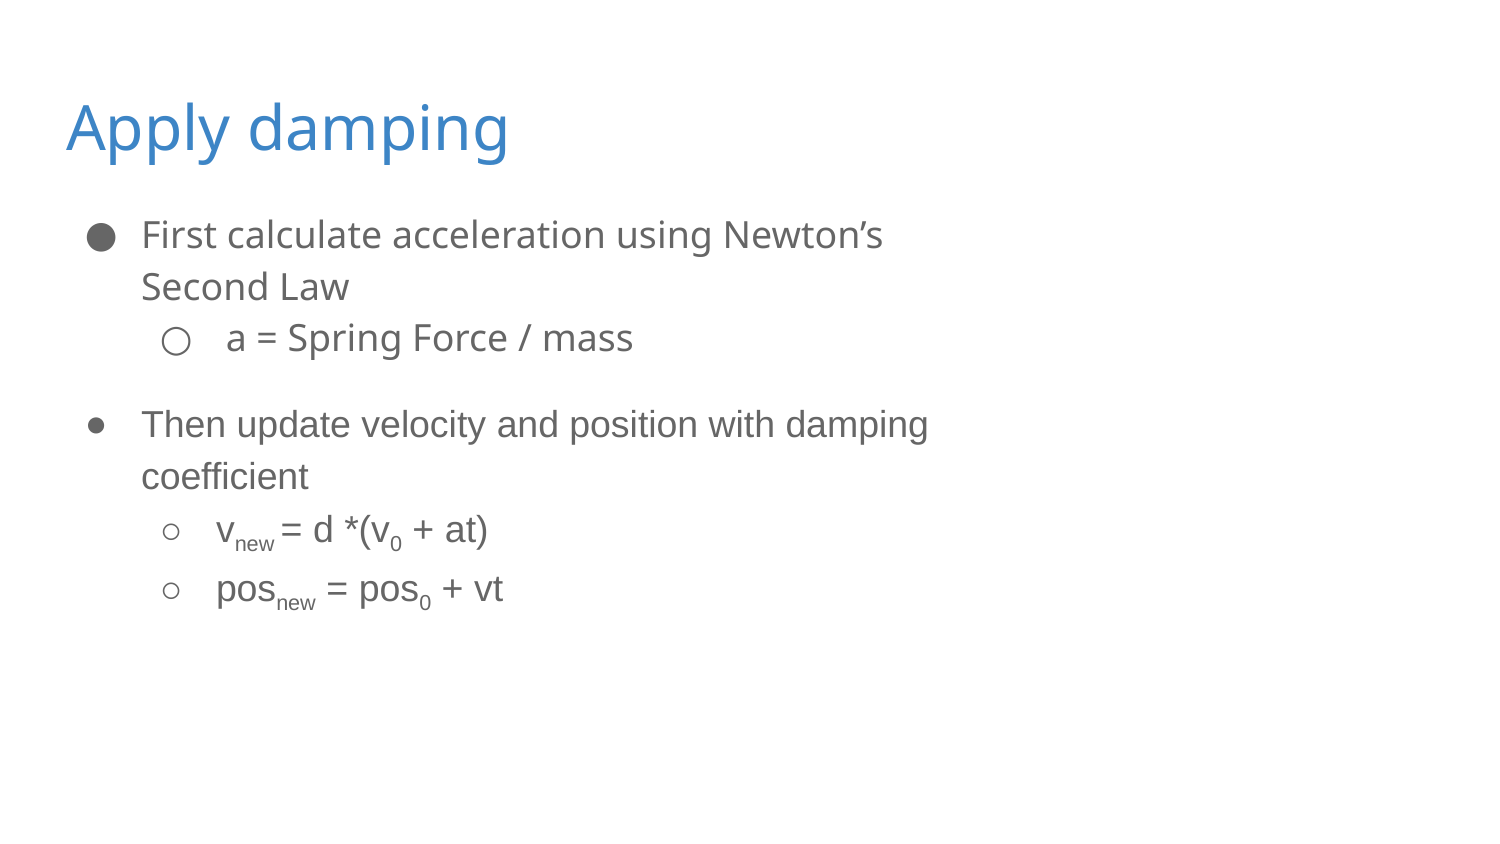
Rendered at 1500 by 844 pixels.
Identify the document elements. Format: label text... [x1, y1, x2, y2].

text_box Then update velocity and position with damping coefficient vnew = d *(v0 + at) posnew = pos0 + vt [51, 378, 1094, 631]
list First calculate acceleration using Newton’s Second Law a = Spring Force / mass [51, 189, 1029, 378]
title Apply damping [51, 72, 1449, 167]
